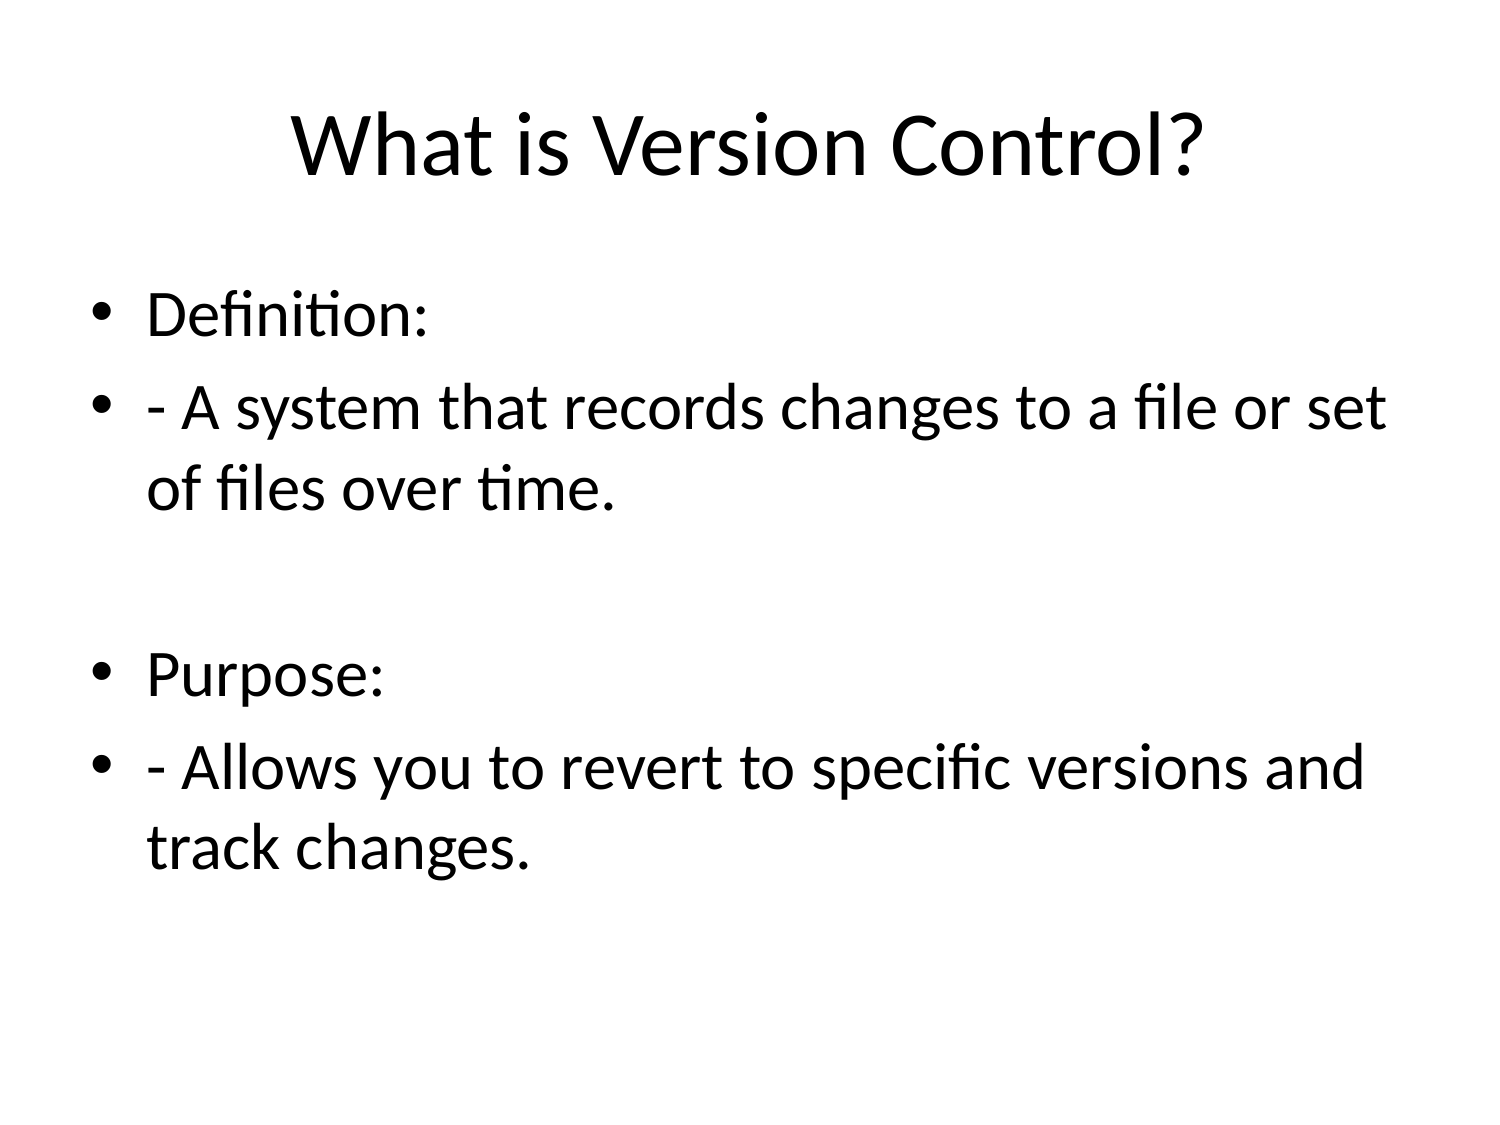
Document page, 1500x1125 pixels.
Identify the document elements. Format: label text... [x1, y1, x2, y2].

list Definition: - A system that records changes to a file or set of files over time. Purpose: - Allows you to revert to specific versions and track changes. [75, 262, 1425, 1005]
title What is Version Control? [75, 45, 1425, 233]
